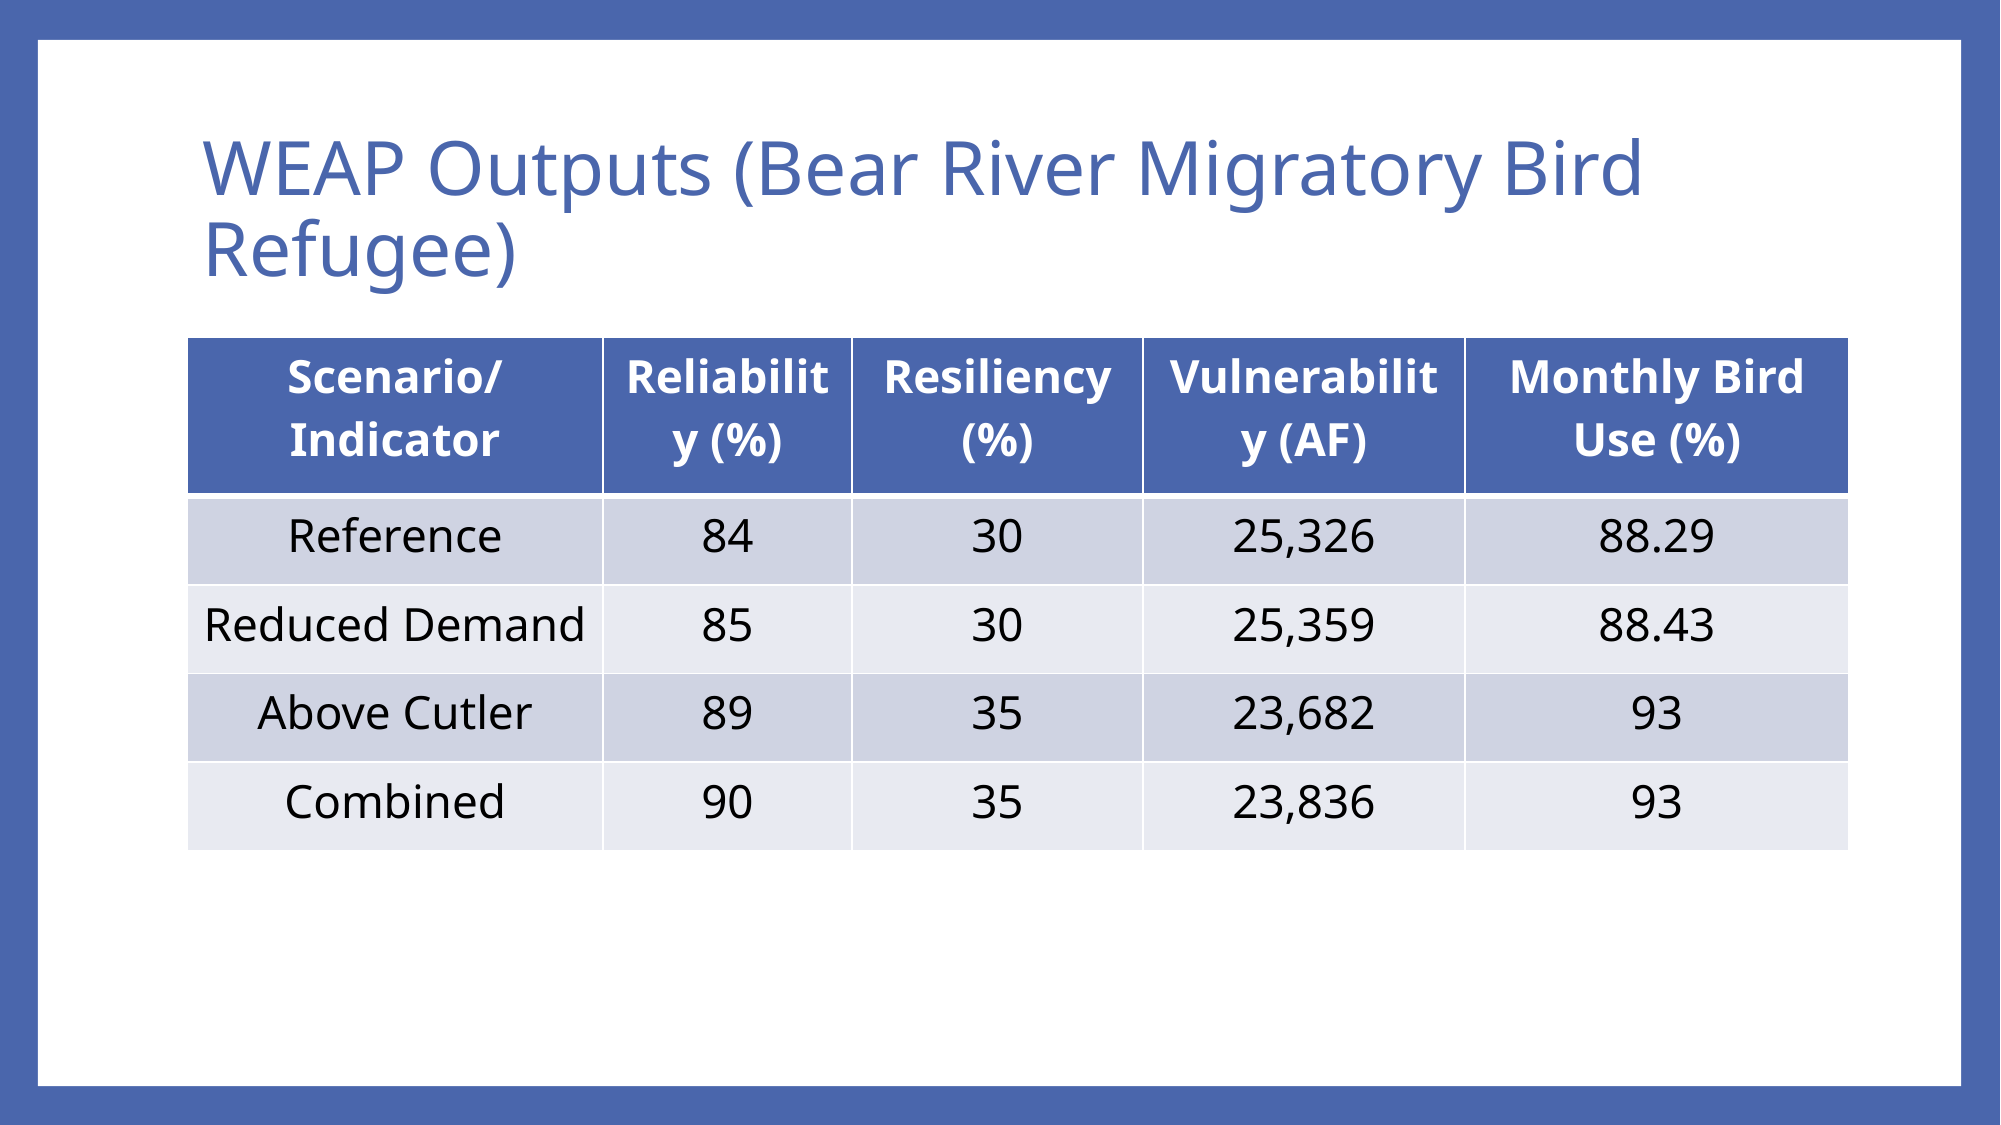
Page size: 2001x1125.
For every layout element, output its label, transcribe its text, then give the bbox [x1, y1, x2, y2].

table_cell 93 [1466, 674, 1848, 761]
table_cell 89 [604, 674, 851, 761]
table_cell 30 [853, 499, 1142, 584]
table_cell Above Cutler [188, 674, 602, 761]
table_cell 35 [853, 763, 1142, 850]
table_cell 88.43 [1466, 586, 1848, 673]
table_header Vulnerability (AF) [1144, 338, 1464, 493]
table_cell 35 [853, 674, 1142, 761]
title WEAP Outputs (Bear River Migratory Bird Refugee) [187, 99, 1808, 323]
table_cell Combined [188, 763, 602, 850]
table_cell 85 [604, 586, 851, 673]
table_header Reliability (%) [604, 338, 851, 493]
table_cell 23,682 [1144, 674, 1464, 761]
table_cell 88.29 [1466, 499, 1848, 584]
table_cell Reduced Demand [188, 586, 602, 673]
table_header Resiliency (%) [853, 338, 1142, 493]
table_cell 25,359 [1144, 586, 1464, 673]
table_cell 23,836 [1144, 763, 1464, 850]
table_cell 30 [853, 586, 1142, 673]
table_cell 25,326 [1144, 499, 1464, 584]
table_cell Reference [188, 499, 602, 584]
table_cell 93 [1466, 763, 1848, 850]
table_header Scenario/Indicator [188, 338, 602, 493]
table_header Monthly Bird Use (%) [1466, 338, 1848, 493]
table_cell 84 [604, 499, 851, 584]
table_cell 90 [604, 763, 851, 850]
